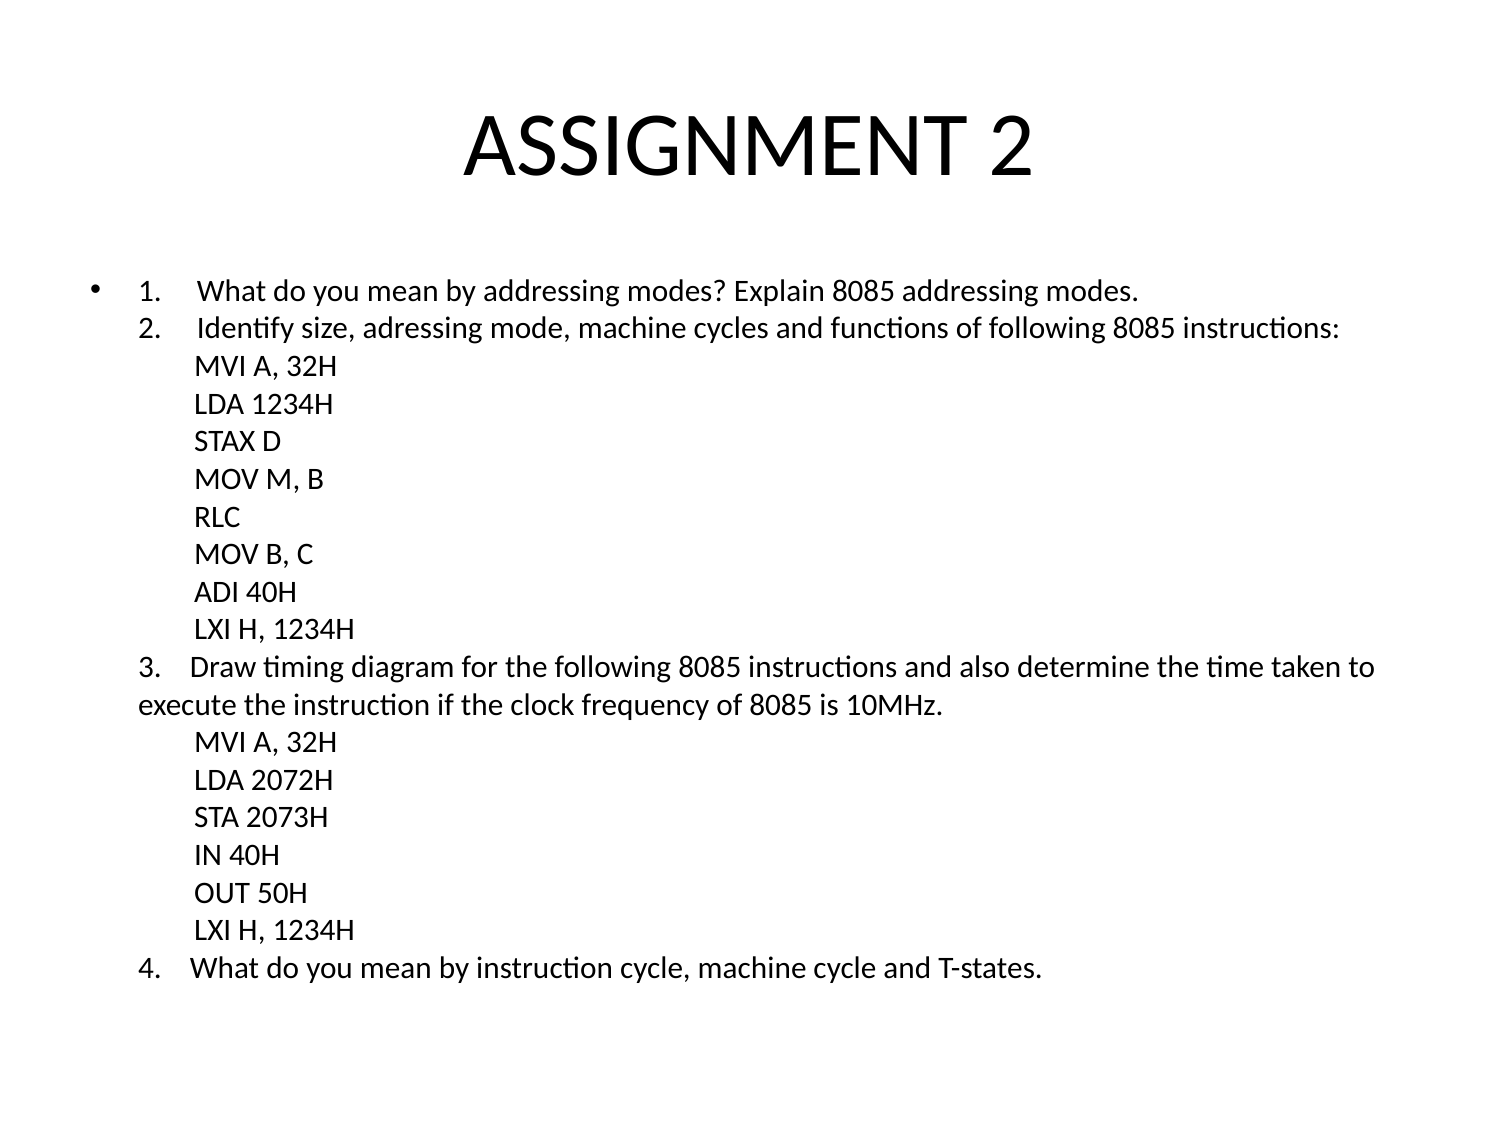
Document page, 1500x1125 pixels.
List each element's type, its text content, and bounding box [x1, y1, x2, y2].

list 1. What do you mean by addressing modes? Explain 8085 addressing modes. 2. Identify size, adressing mode, machine cycles and functions of following 8085 instructions: MVI A, 32H LDA 1234H STAX D MOV M, B RLC MOV B, C ADI 40H LXI H, 1234H 3. Draw timing diagram for the following 8085 instructions and also determine the time taken to execute the instruction if the clock frequency of 8085 is 10MHz. MVI A, 32H LDA 2072H STA 2073H IN 40H OUT 50H LXI H, 1234H 4. What do you mean by instruction cycle, machine cycle and T-states. [75, 262, 1425, 1005]
title ASSIGNMENT 2 [75, 45, 1425, 233]
